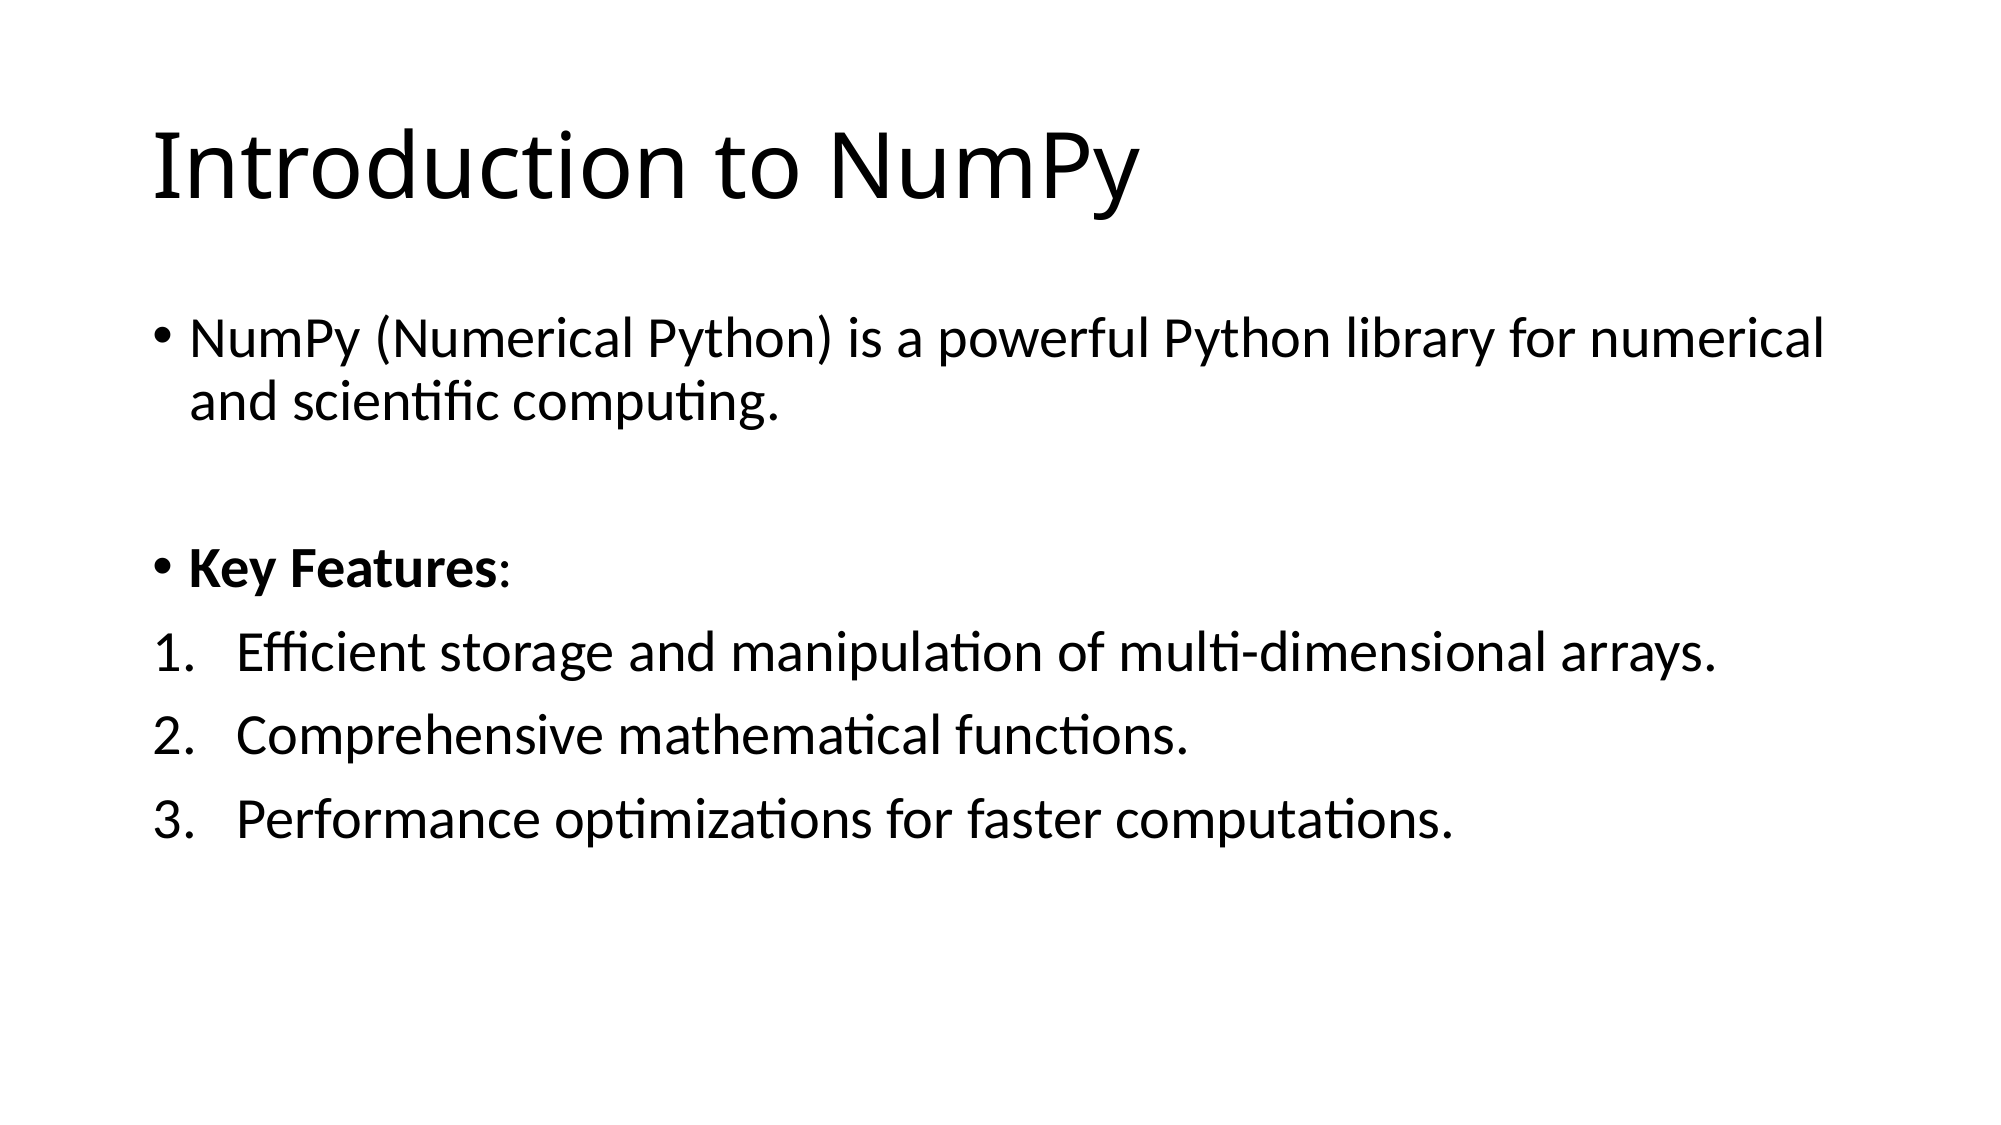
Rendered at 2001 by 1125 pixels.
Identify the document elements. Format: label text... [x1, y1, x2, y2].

list NumPy (Numerical Python) is a powerful Python library for numerical and scientific computing. Key Features: Efficient storage and manipulation of multi-dimensional arrays. Comprehensive mathematical functions. Performance optimizations for faster computations. [137, 299, 1863, 1014]
title Introduction to NumPy [137, 59, 1863, 278]
